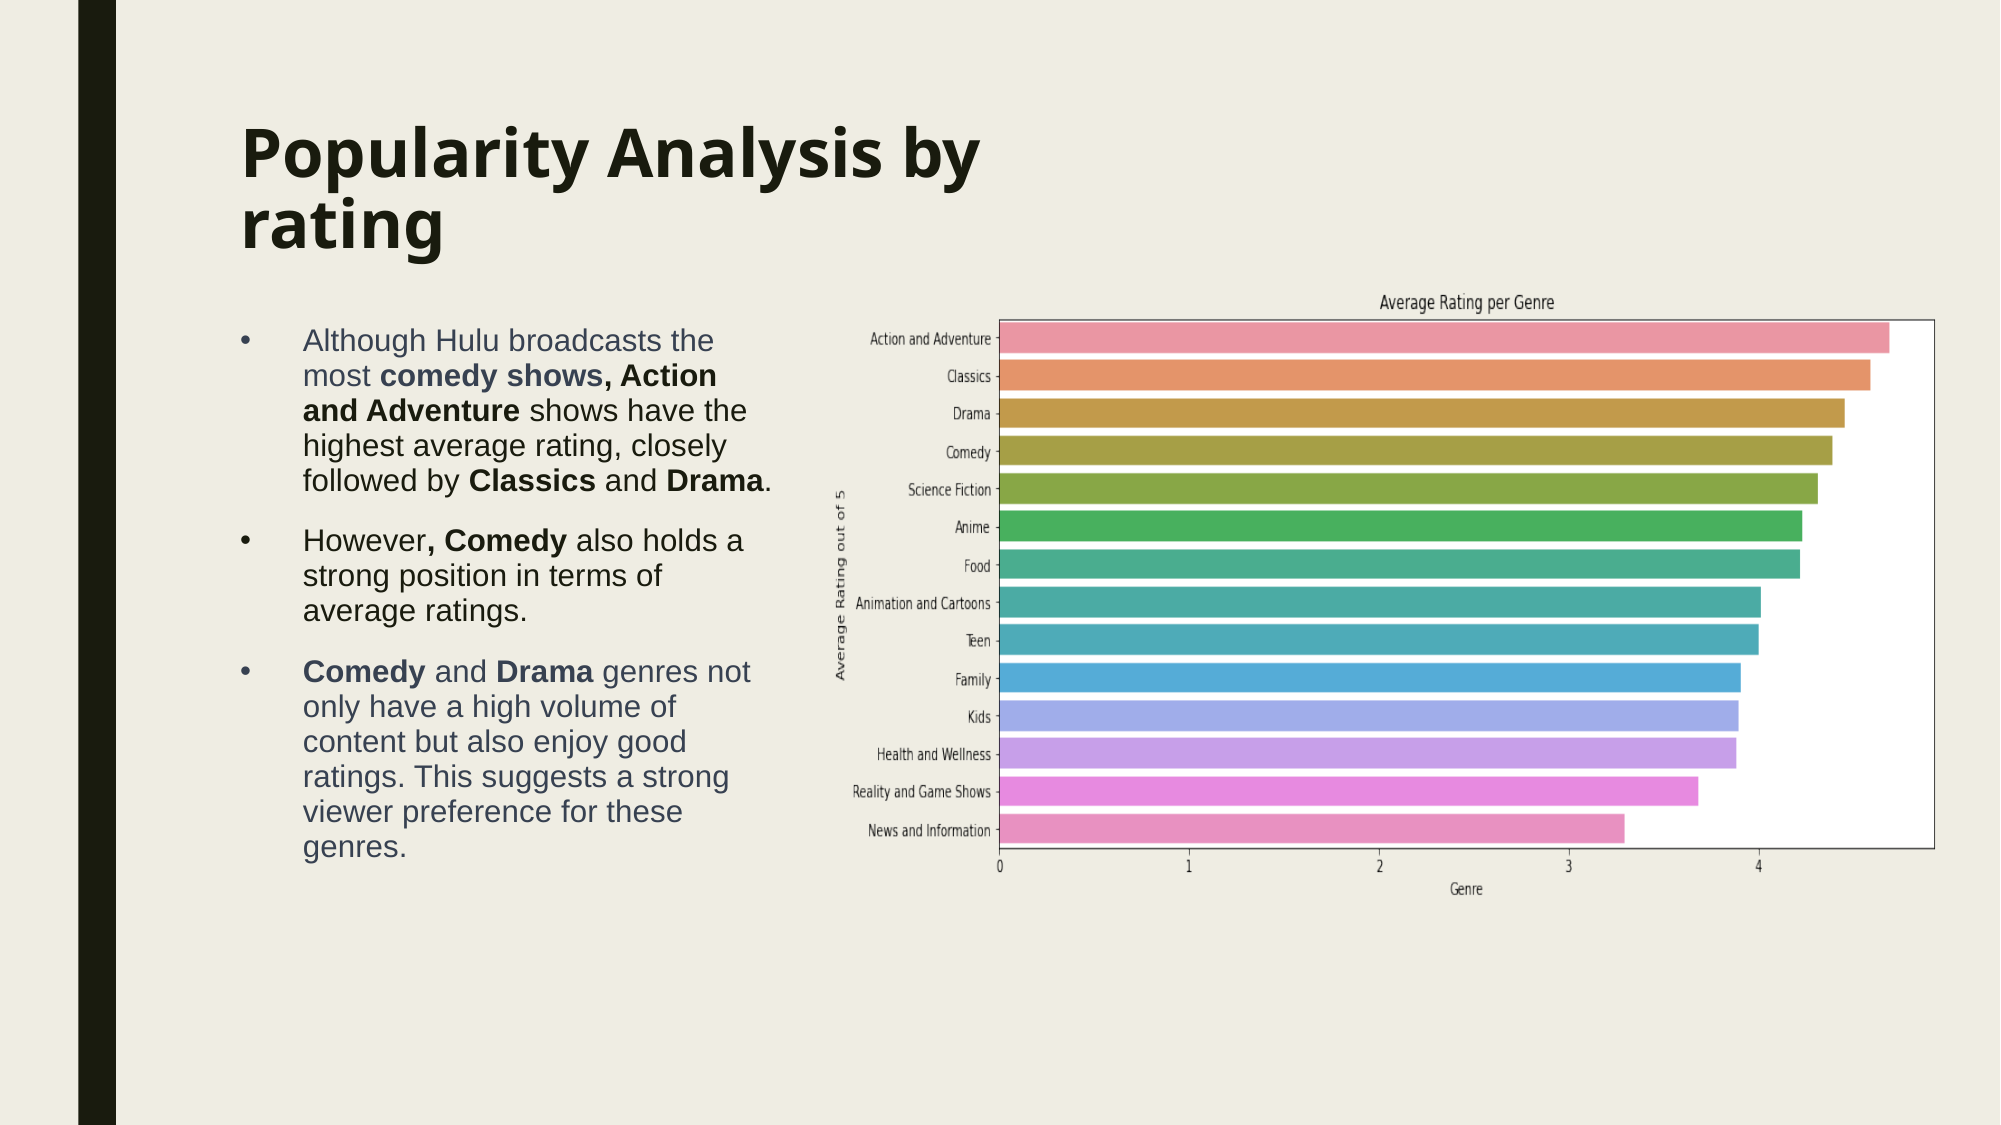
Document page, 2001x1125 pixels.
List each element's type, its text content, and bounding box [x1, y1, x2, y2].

picture [828, 282, 1942, 910]
list Although Hulu broadcasts the most comedy shows, Action and Adventure shows have the highest average rating, closely followed by Classics and Drama. However, Comedy also holds a strong position in terms of average ratings. Comedy and Drama genres not only have a high volume of content but also enjoy good ratings. This suggests a strong viewer preference for these genres. [225, 315, 797, 942]
title Popularity Analysis by rating [225, 112, 1117, 272]
